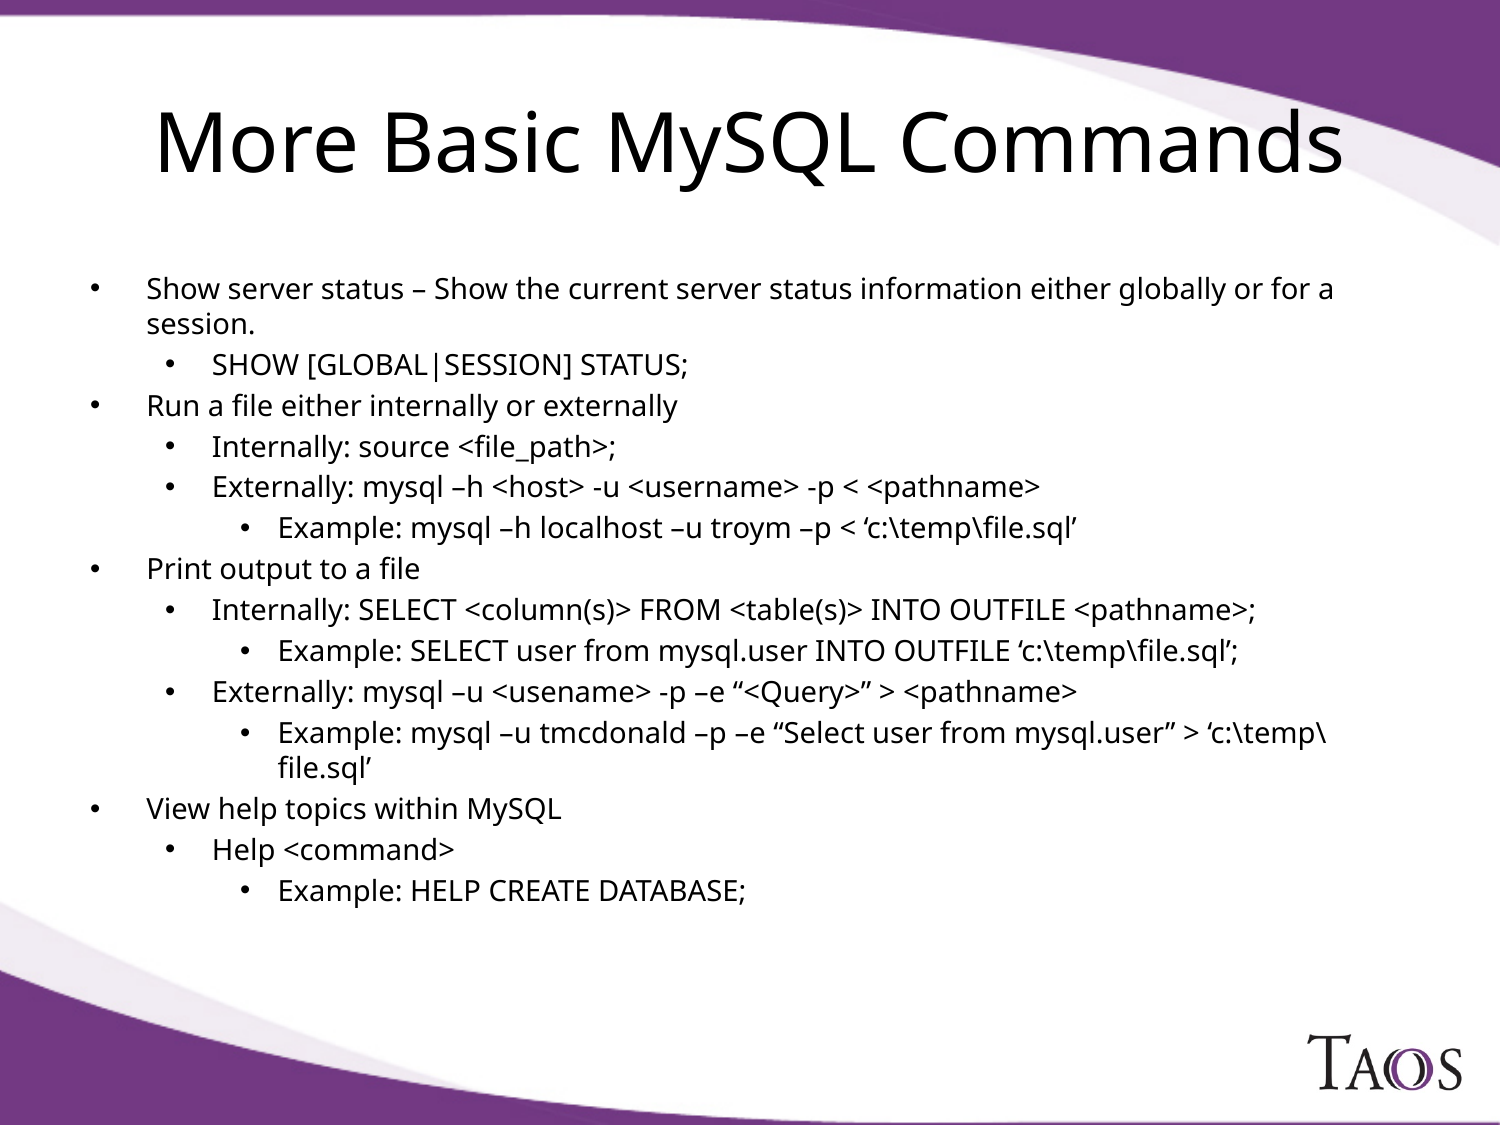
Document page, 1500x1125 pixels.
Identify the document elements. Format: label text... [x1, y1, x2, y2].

list Show server status – Show the current server status information either globally or for a session. SHOW [GLOBAL|SESSION] STATUS; Run a file either internally or externally Internally: source <file_path>; Externally: mysql –h <host> -u <username> -p < <pathname> Example: mysql –h localhost –u troym –p < ‘c:\temp\file.sql’ Print output to a file Internally: SELECT <column(s)> FROM <table(s)> INTO OUTFILE <pathname>; Example: SELECT user from mysql.user INTO OUTFILE ‘c:\temp\file.sql’; Externally: mysql –u <usename> -p –e “<Query>” > <pathname> Example: mysql –u tmcdonald –p –e “Select user from mysql.user” > ‘c:\temp\file.sql’ View help topics within MySQL Help <command> Example: HELP CREATE DATABASE; [75, 262, 1425, 1005]
title More Basic MySQL Commands [75, 45, 1425, 233]
picture [0, 0, 1500, 1125]
